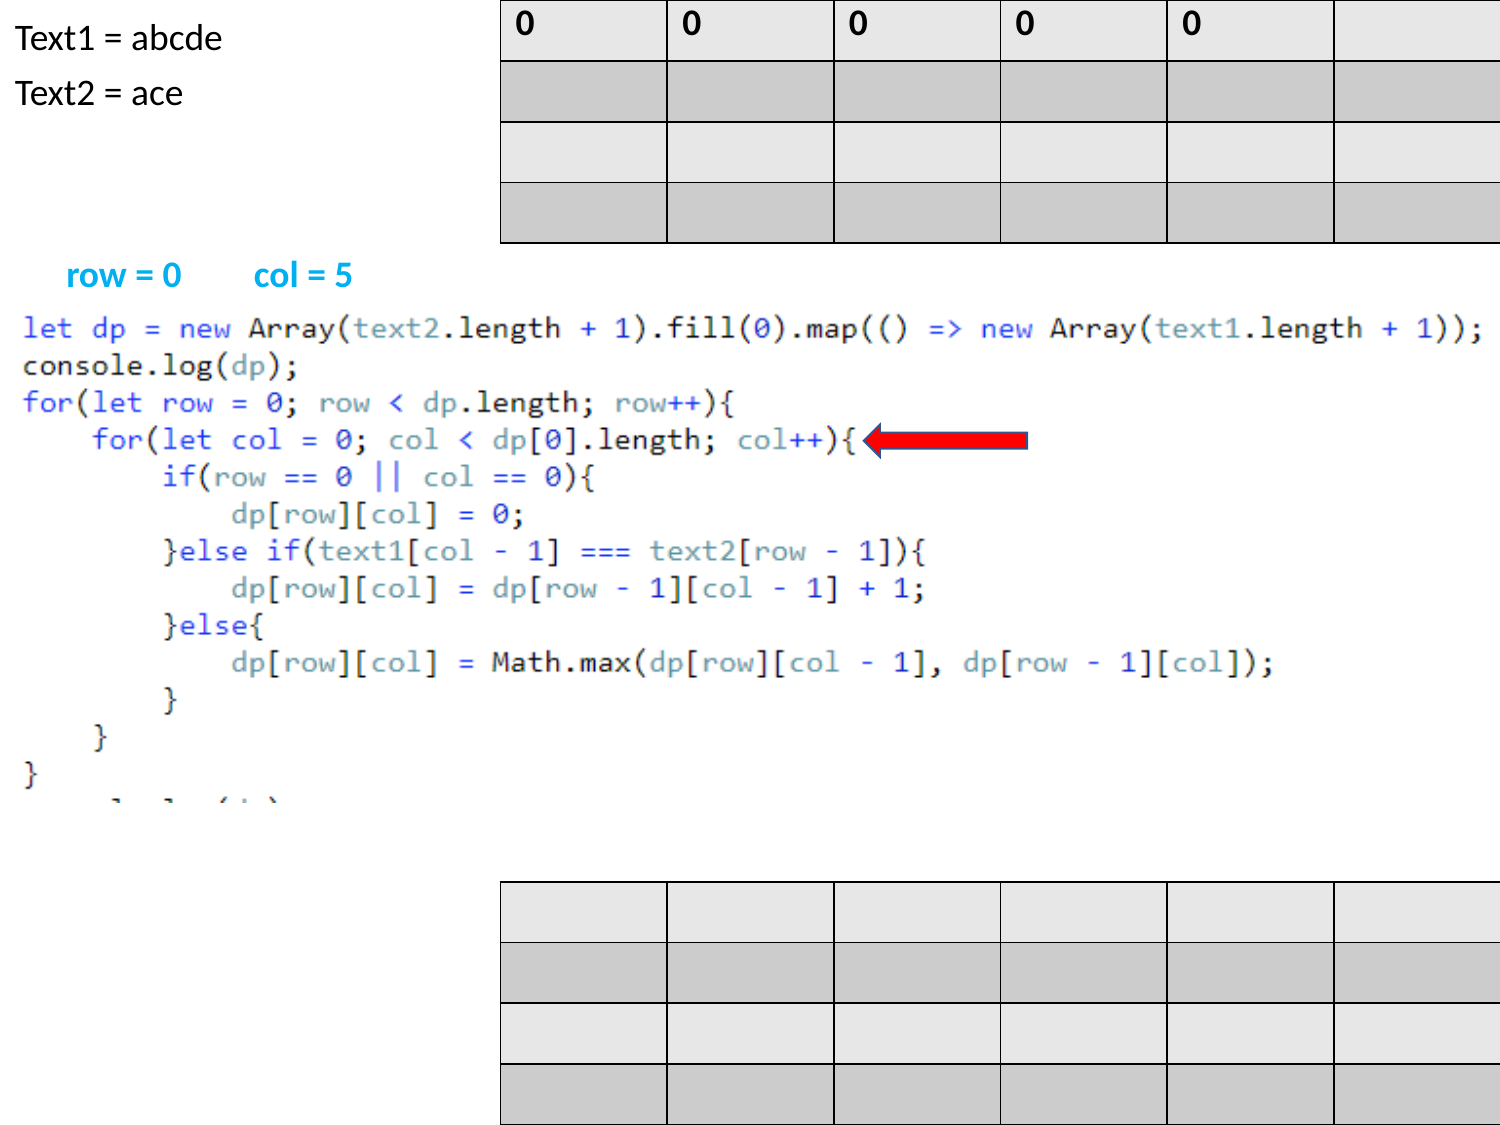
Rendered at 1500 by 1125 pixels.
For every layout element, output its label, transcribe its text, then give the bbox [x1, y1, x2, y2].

table_cell [1001, 943, 1166, 1002]
table_cell [668, 62, 833, 121]
table_cell [835, 62, 1000, 121]
table_header [501, 883, 666, 942]
table_cell [668, 123, 833, 182]
table_header 0 [1001, 1, 1166, 60]
text_box col = 5 [239, 242, 414, 303]
table_cell [1168, 943, 1333, 1002]
picture [11, 303, 1489, 803]
table_header 0 [668, 1, 833, 60]
table_cell [1001, 62, 1166, 121]
table_cell [668, 183, 833, 242]
table_cell [1168, 183, 1333, 242]
table_header [1168, 883, 1333, 942]
text_box Text1 = abcde [0, 5, 240, 61]
table_cell [501, 1065, 666, 1124]
table_header [1335, 1, 1500, 60]
table_cell [835, 123, 1000, 182]
table_cell [1335, 183, 1500, 242]
table_header [835, 883, 1000, 942]
table_cell [835, 1004, 1000, 1063]
table_cell [501, 62, 666, 121]
table_header 0 [1168, 1, 1333, 60]
table_cell [668, 1065, 833, 1124]
text_box row = 0 [51, 242, 226, 303]
table_cell [1335, 62, 1500, 121]
table_cell [1168, 123, 1333, 182]
table_cell [668, 1004, 833, 1063]
table_cell [1001, 183, 1166, 242]
table_header [1335, 883, 1500, 942]
text_box Text2 = ace [0, 61, 240, 121]
table_cell [501, 1004, 666, 1063]
table_cell [1168, 1004, 1333, 1063]
table_cell [1168, 1065, 1333, 1124]
table_cell [1335, 1004, 1500, 1063]
table_cell [1335, 123, 1500, 182]
table_cell [835, 183, 1000, 242]
table_header 0 [835, 1, 1000, 60]
table_cell [1335, 1065, 1500, 1124]
table_cell [501, 943, 666, 1002]
table_header [668, 883, 833, 942]
table_cell [1335, 943, 1500, 1002]
table_cell [1168, 62, 1333, 121]
table_cell [835, 1065, 1000, 1124]
table_cell [668, 943, 833, 1002]
table_header 0 [501, 1, 666, 60]
table_cell [501, 123, 666, 182]
table_header [1001, 883, 1166, 942]
table_cell [835, 943, 1000, 1002]
table_cell [501, 183, 666, 242]
table_cell [1001, 1065, 1166, 1124]
table_cell [1001, 1004, 1166, 1063]
table_cell [1001, 123, 1166, 182]
